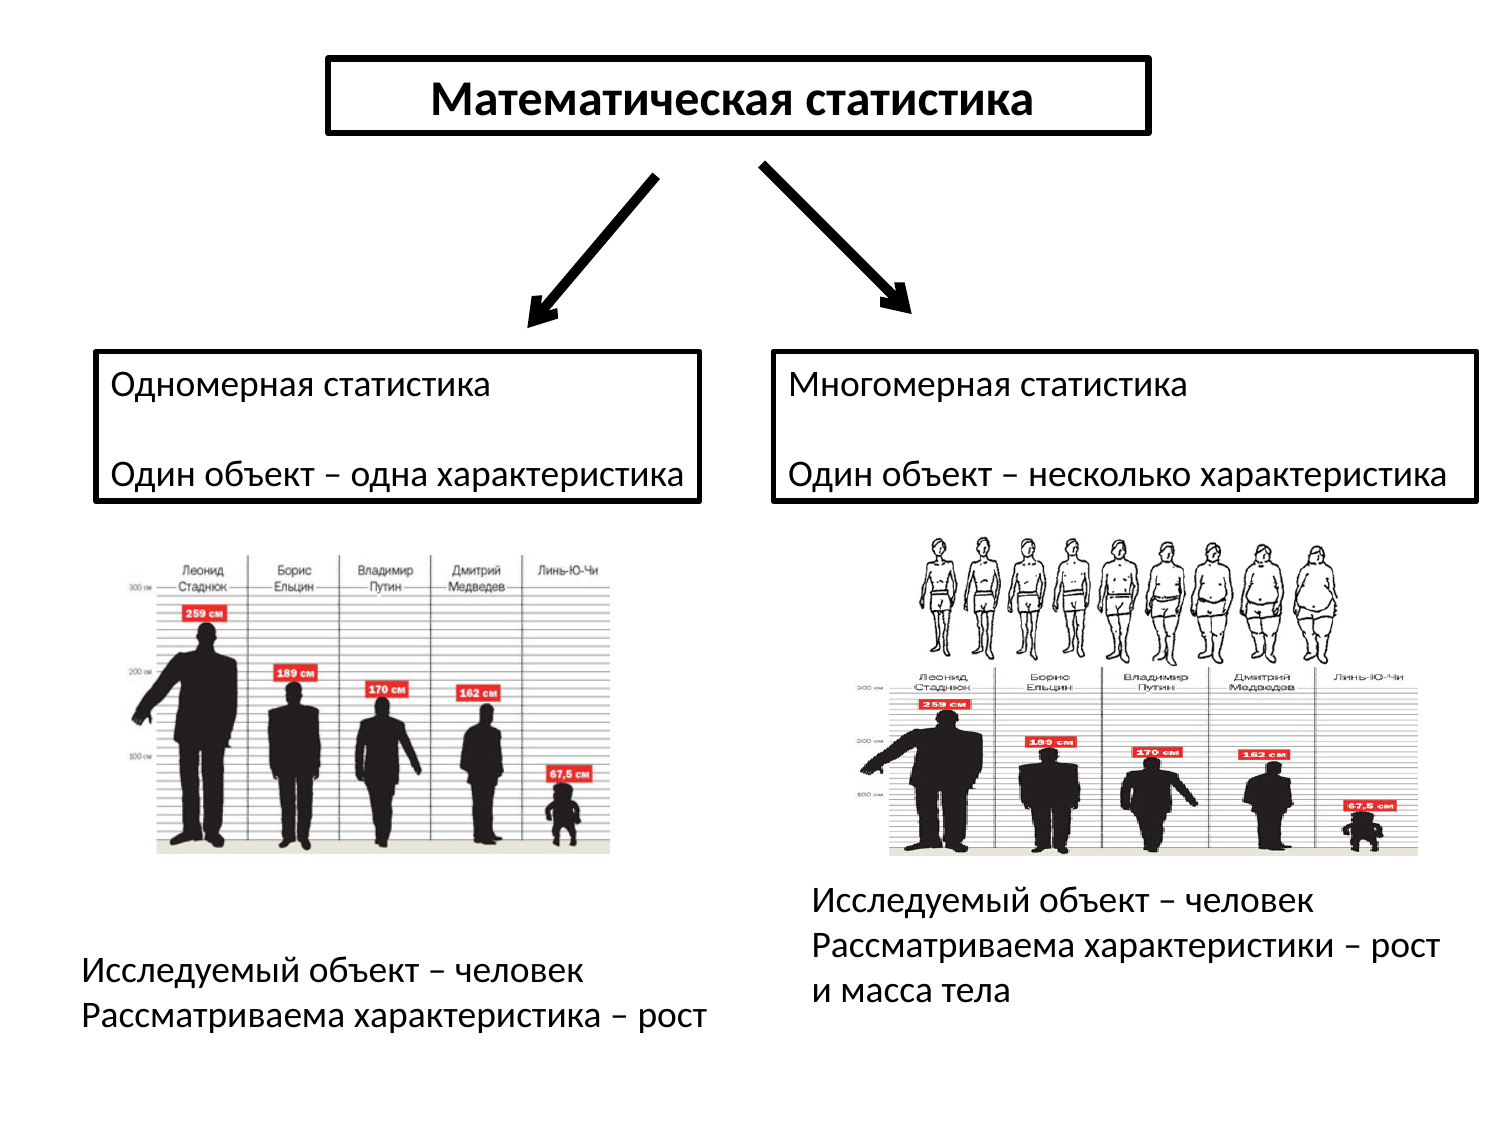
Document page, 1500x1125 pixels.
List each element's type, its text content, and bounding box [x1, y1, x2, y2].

text_box Одномерная статистика Один объект – одна характеристика [95, 351, 700, 502]
picture [116, 555, 610, 854]
text_box Многомерная статистика Один объект – несколько характеристика [773, 351, 1477, 502]
text_box Исследуемый объект – человек Рассматриваема характеристика – рост [66, 937, 723, 1043]
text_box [515, 187, 669, 317]
picture [832, 527, 1419, 856]
text_box Исследуемый объект – человек Рассматриваема характеристики – рост и масса тела [796, 867, 1477, 1017]
text_box Математическая статистика [328, 58, 1149, 134]
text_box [761, 163, 912, 315]
